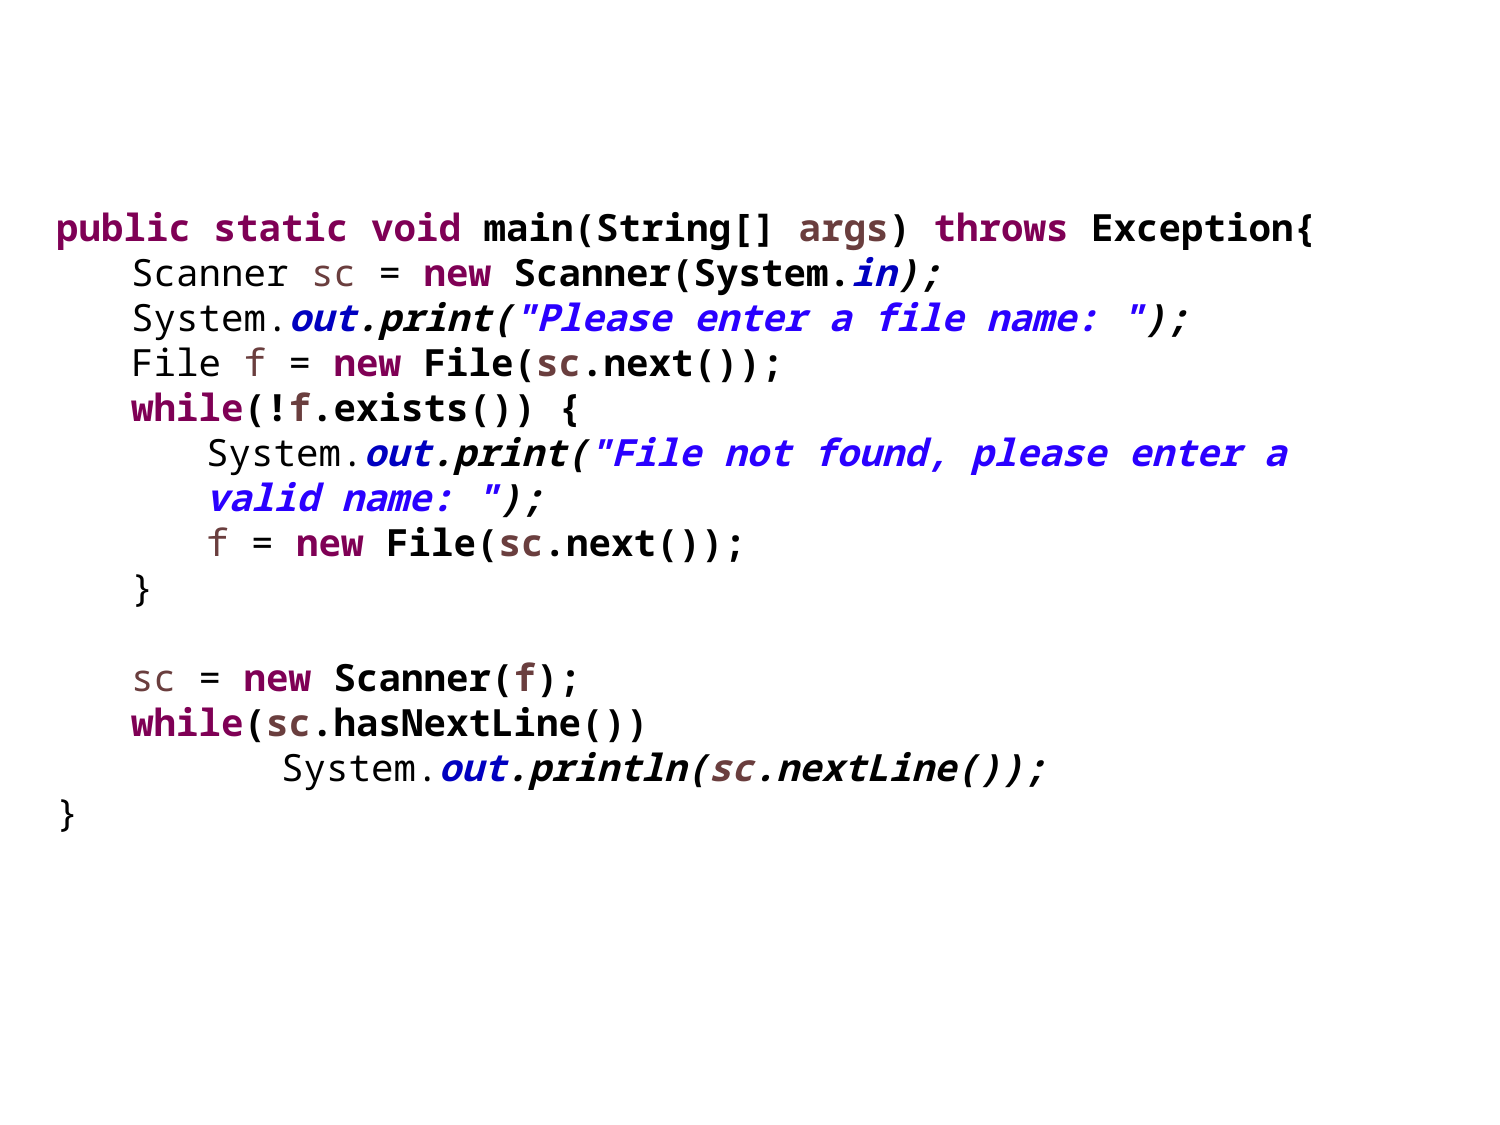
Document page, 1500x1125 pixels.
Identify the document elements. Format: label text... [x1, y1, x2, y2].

text_box public static void main(String[] args) throws Exception{ Scanner sc = new Scanner(System.in); System.out.print("Please enter a file name: "); File f = new File(sc.next()); while(!f.exists()) { System.out.print("File not found, please enter a valid name: "); f = new File(sc.next()); } sc = new Scanner(f); while(sc.hasNextLine()) System.out.println(sc.nextLine()); } [41, 196, 1377, 841]
